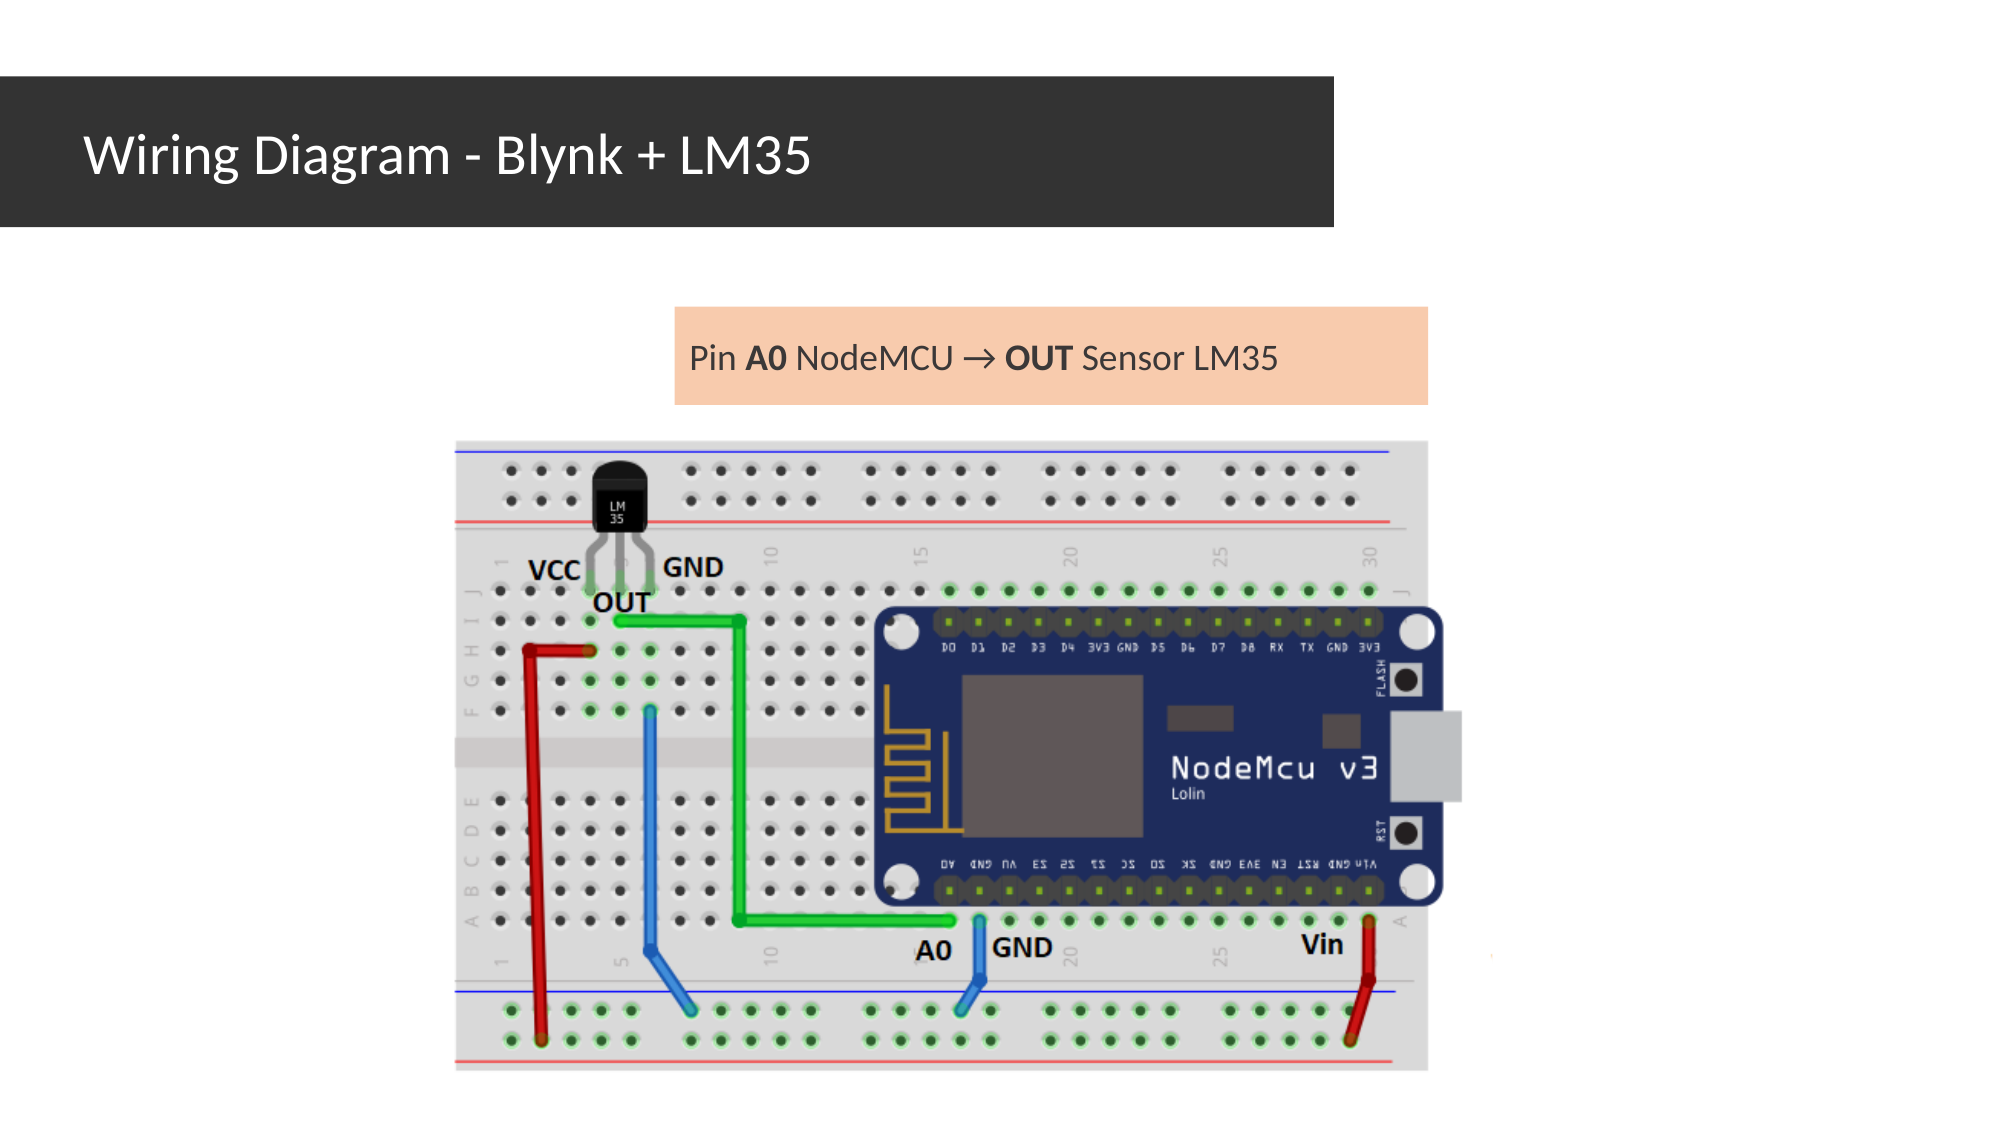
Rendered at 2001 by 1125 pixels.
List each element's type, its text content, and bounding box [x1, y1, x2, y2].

text_box Wiring Diagram - Blynk + LM35 [69, 109, 828, 194]
text_box [0, 75, 1335, 228]
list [423, 404, 1493, 1100]
text_box Pin A0 NodeMCU → OUT Sensor LM35 [674, 306, 1429, 404]
